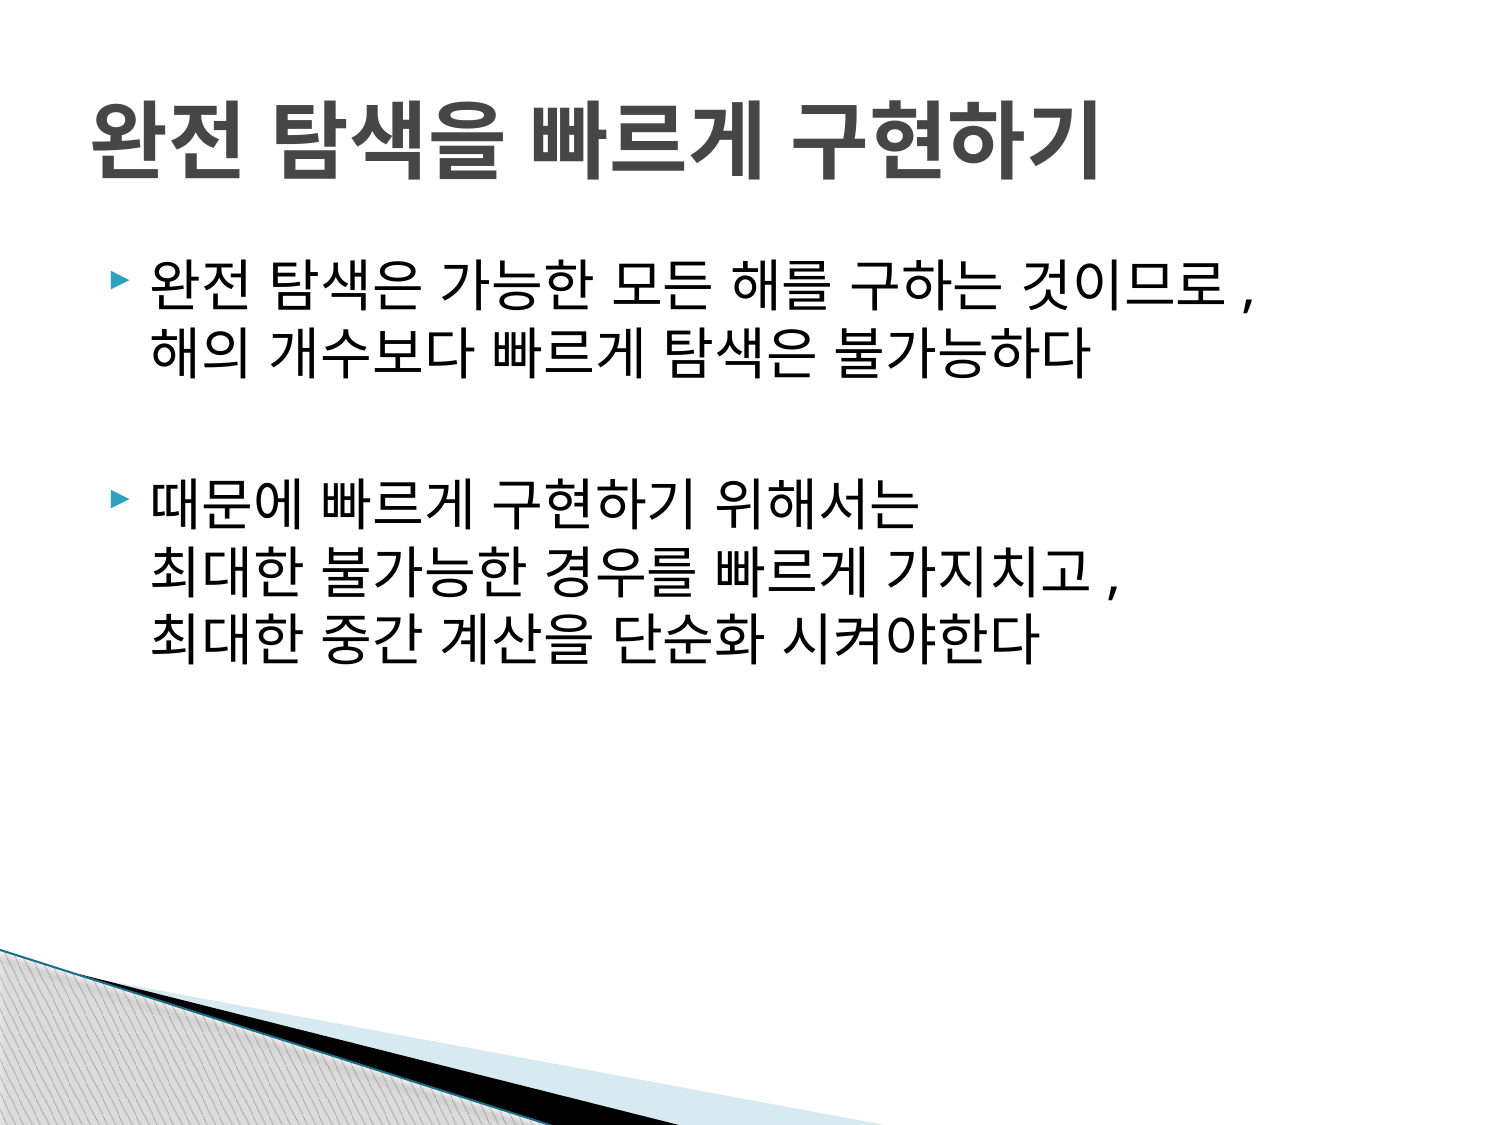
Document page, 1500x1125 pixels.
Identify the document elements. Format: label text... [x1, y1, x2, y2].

list 완전 탐색은 가능한 모든 해를 구하는 것이므로, 해의 개수보다 빠르게 탐색은 불가능하다 때문에 빠르게 구현하기 위해서는 최대한 불가능한 경우를 빠르게 가지치고, 최대한 중간 계산을 단순화 시켜야한다 [75, 243, 1425, 986]
title 완전 탐색을 빠르게 구현하기 [75, 45, 1425, 233]
